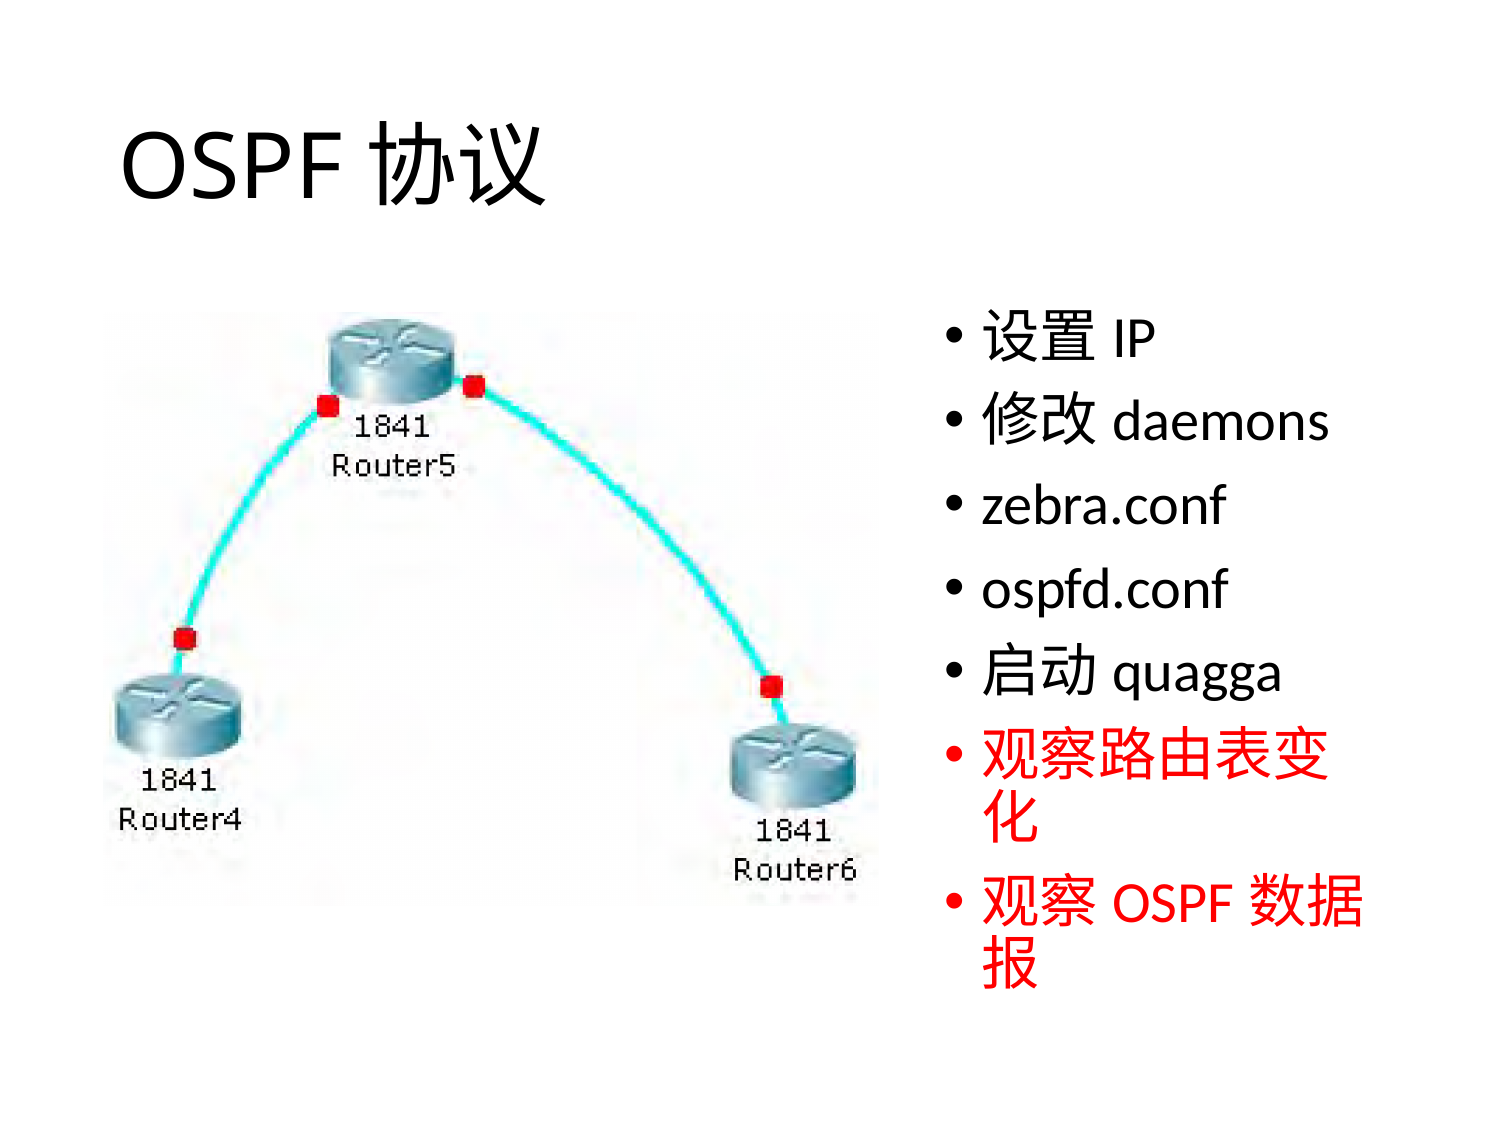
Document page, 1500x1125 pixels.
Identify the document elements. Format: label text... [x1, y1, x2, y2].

title OSPF协议 [103, 59, 1397, 278]
picture [103, 312, 879, 906]
list 设置IP 修改daemons zebra.conf ospfd.conf 启动quagga 观察路由表变化 观察OSPF数据报 [929, 299, 1397, 1014]
